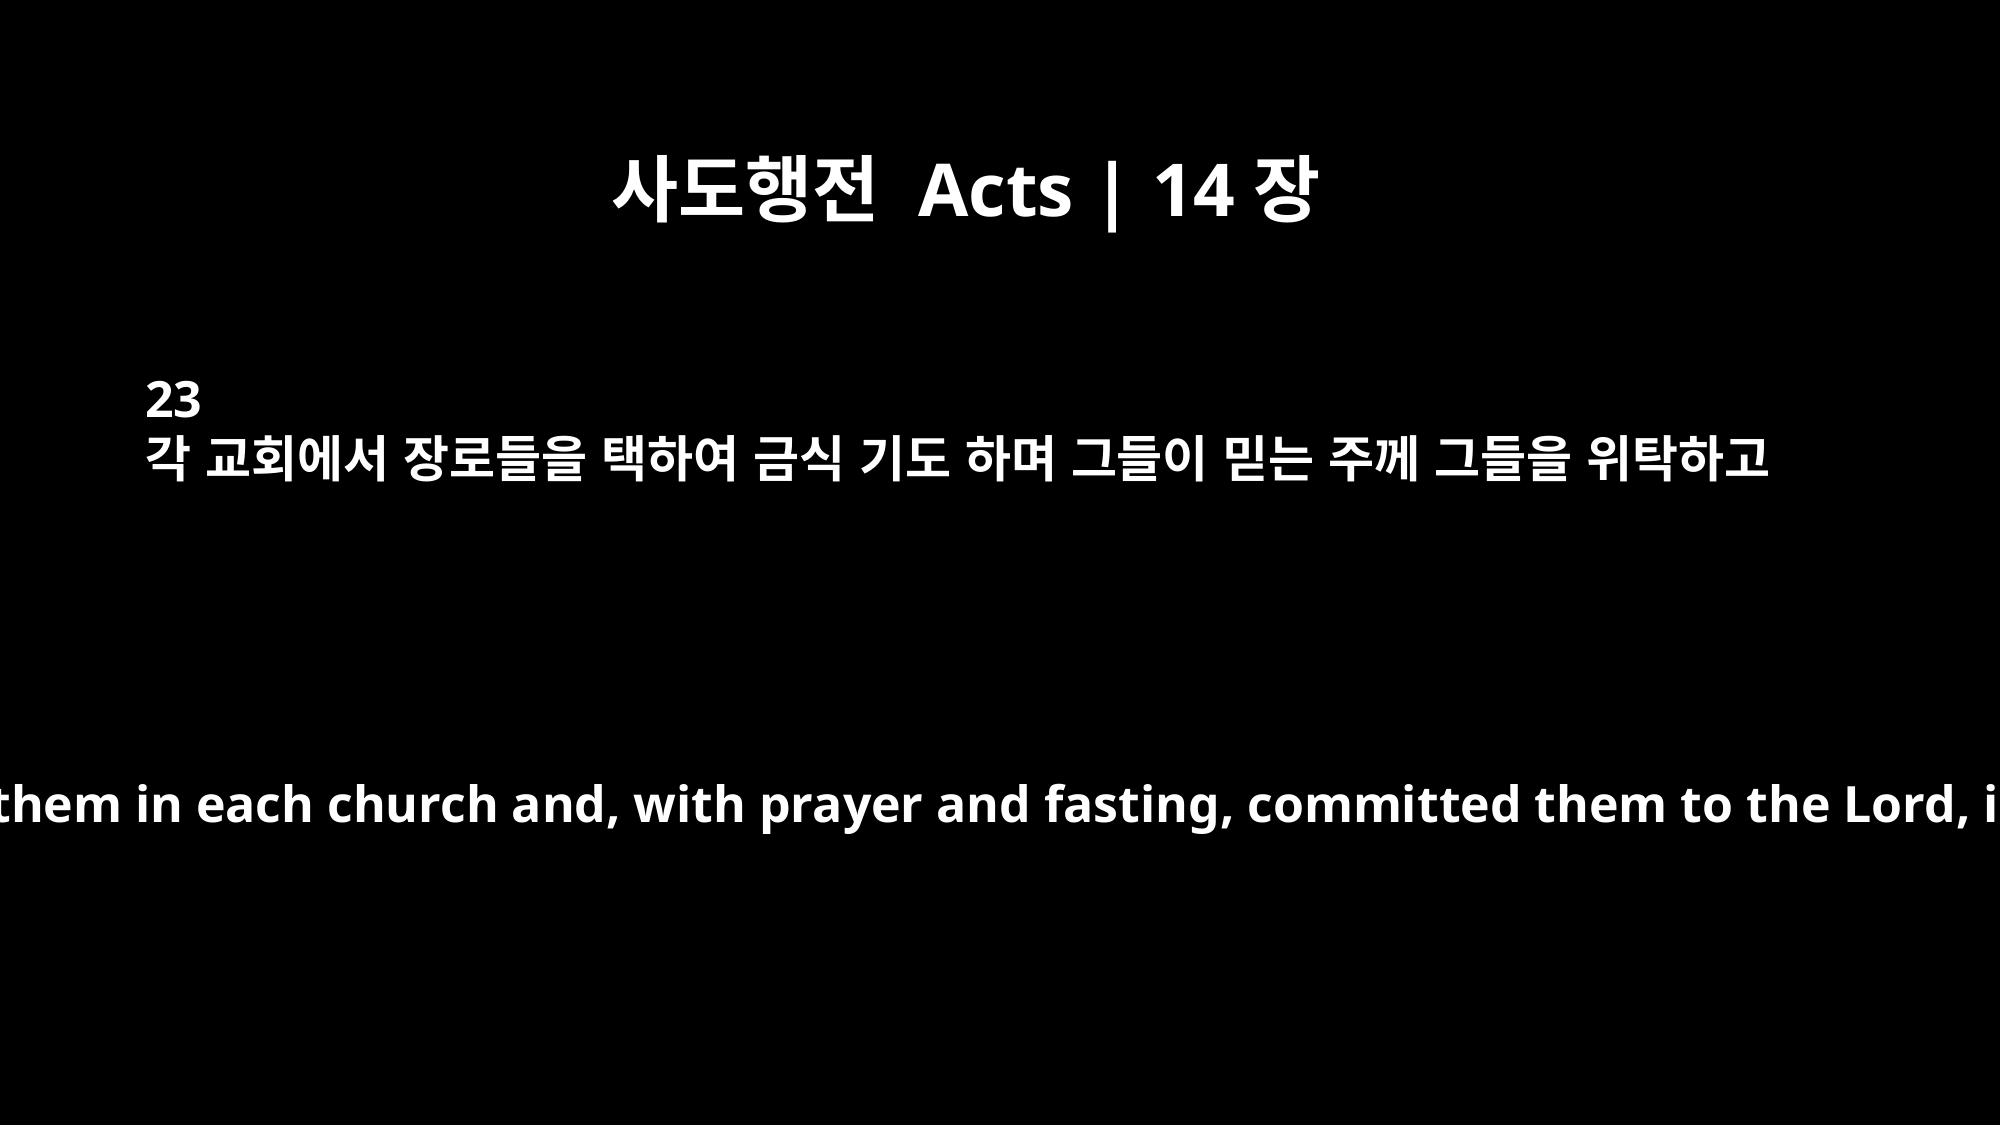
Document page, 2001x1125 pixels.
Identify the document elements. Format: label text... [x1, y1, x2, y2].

text_box Paul and Barnabas appointed elders for them in each church and, with prayer and fasting, committed them to the Lord, in whom they had put their trust. [0, 764, 2000, 840]
text_box 사도행전 Acts | 14장 [596, 136, 1336, 239]
text_box 23 각 교회에서 장로들을 택하여 금식 기도 하며 그들이 믿는 주께 그들을 위탁하고 [130, 359, 1787, 495]
